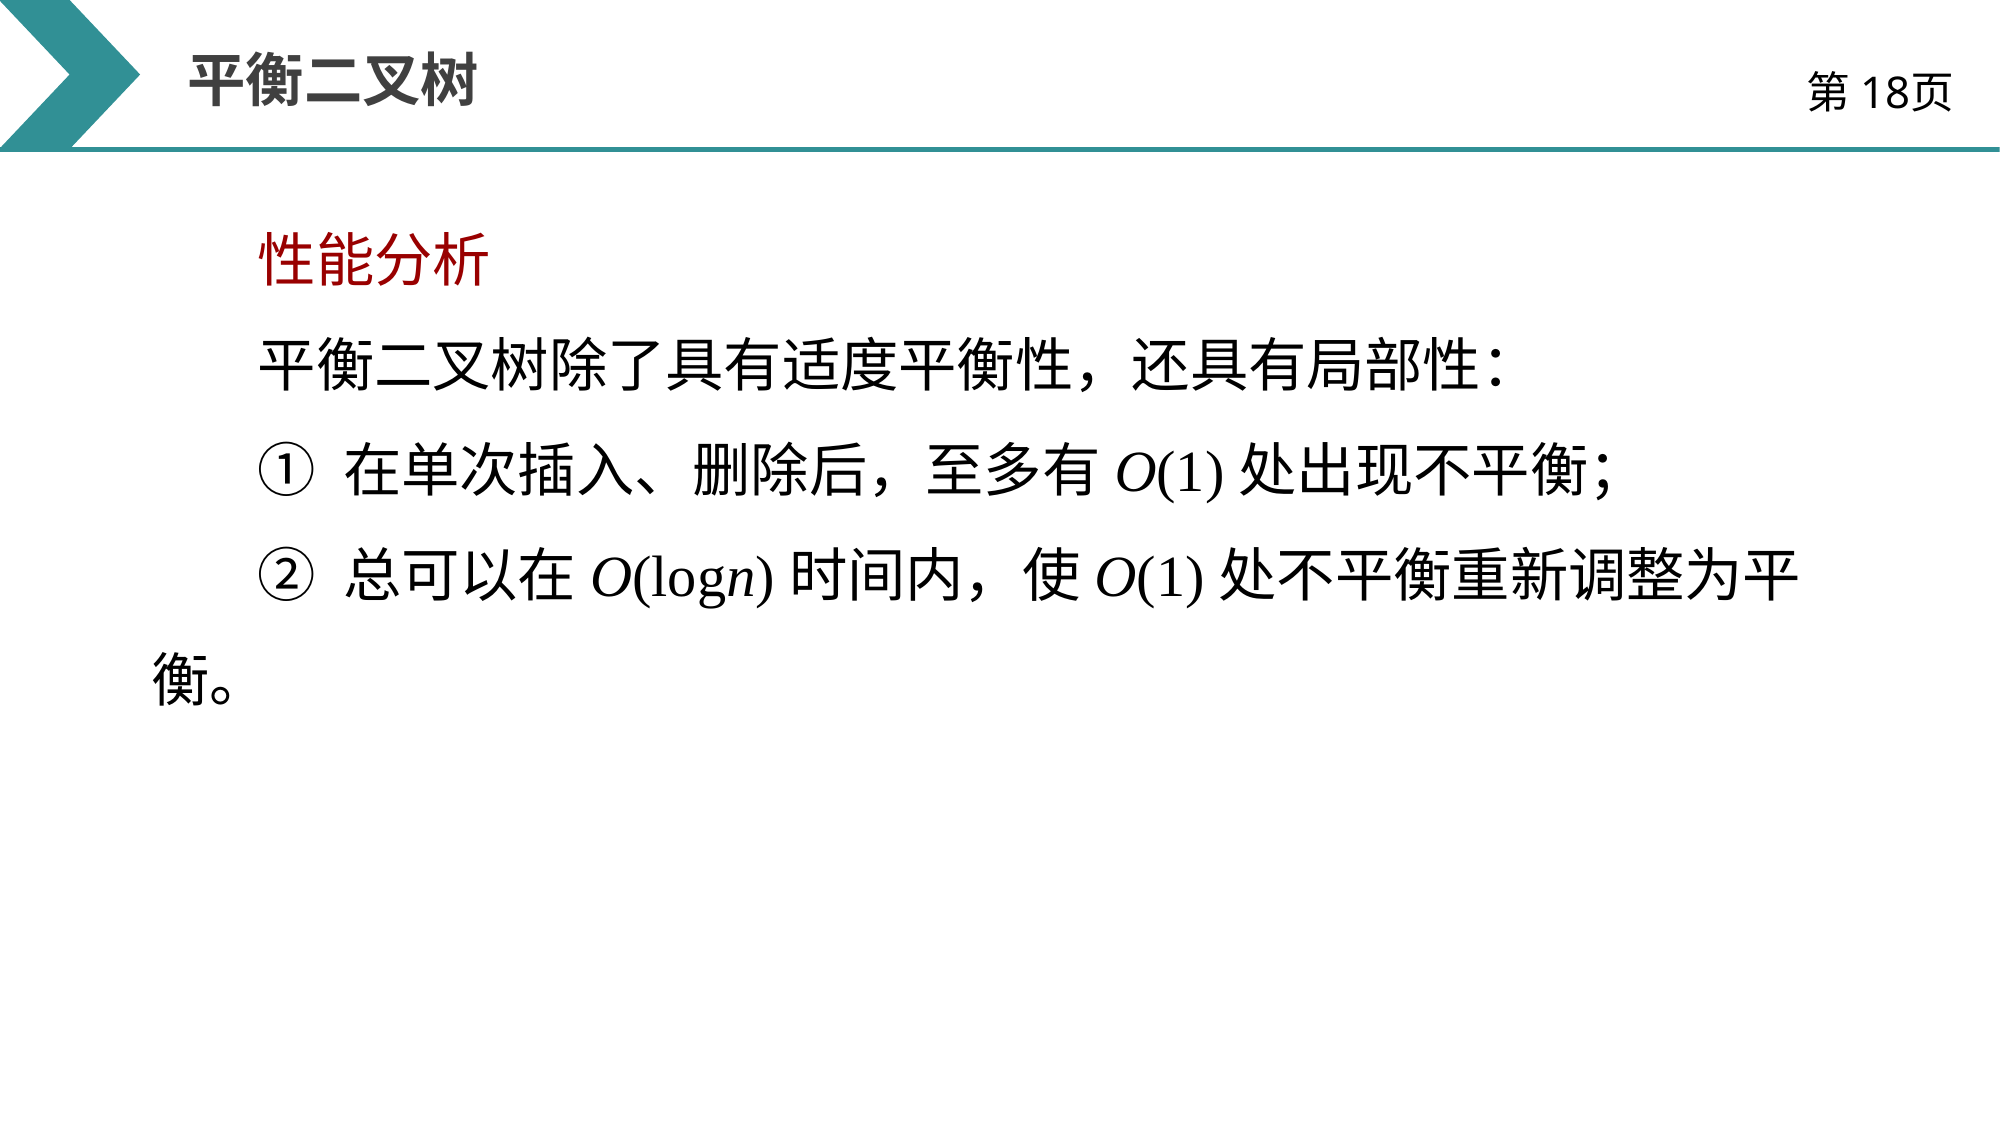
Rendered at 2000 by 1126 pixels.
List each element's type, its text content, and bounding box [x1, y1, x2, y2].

text_box [0, 0, 142, 148]
text_box 性能分析 平衡二叉树除了具有适度平衡性，还具有局部性： ① 在单次插入、删除后，至多有O(1)处出现不平衡； ② 总可以在O(logn)时间内，使O(1)处不平衡重新调整为平衡。 [136, 180, 1863, 721]
text_box 平衡二叉树 [173, 35, 823, 121]
